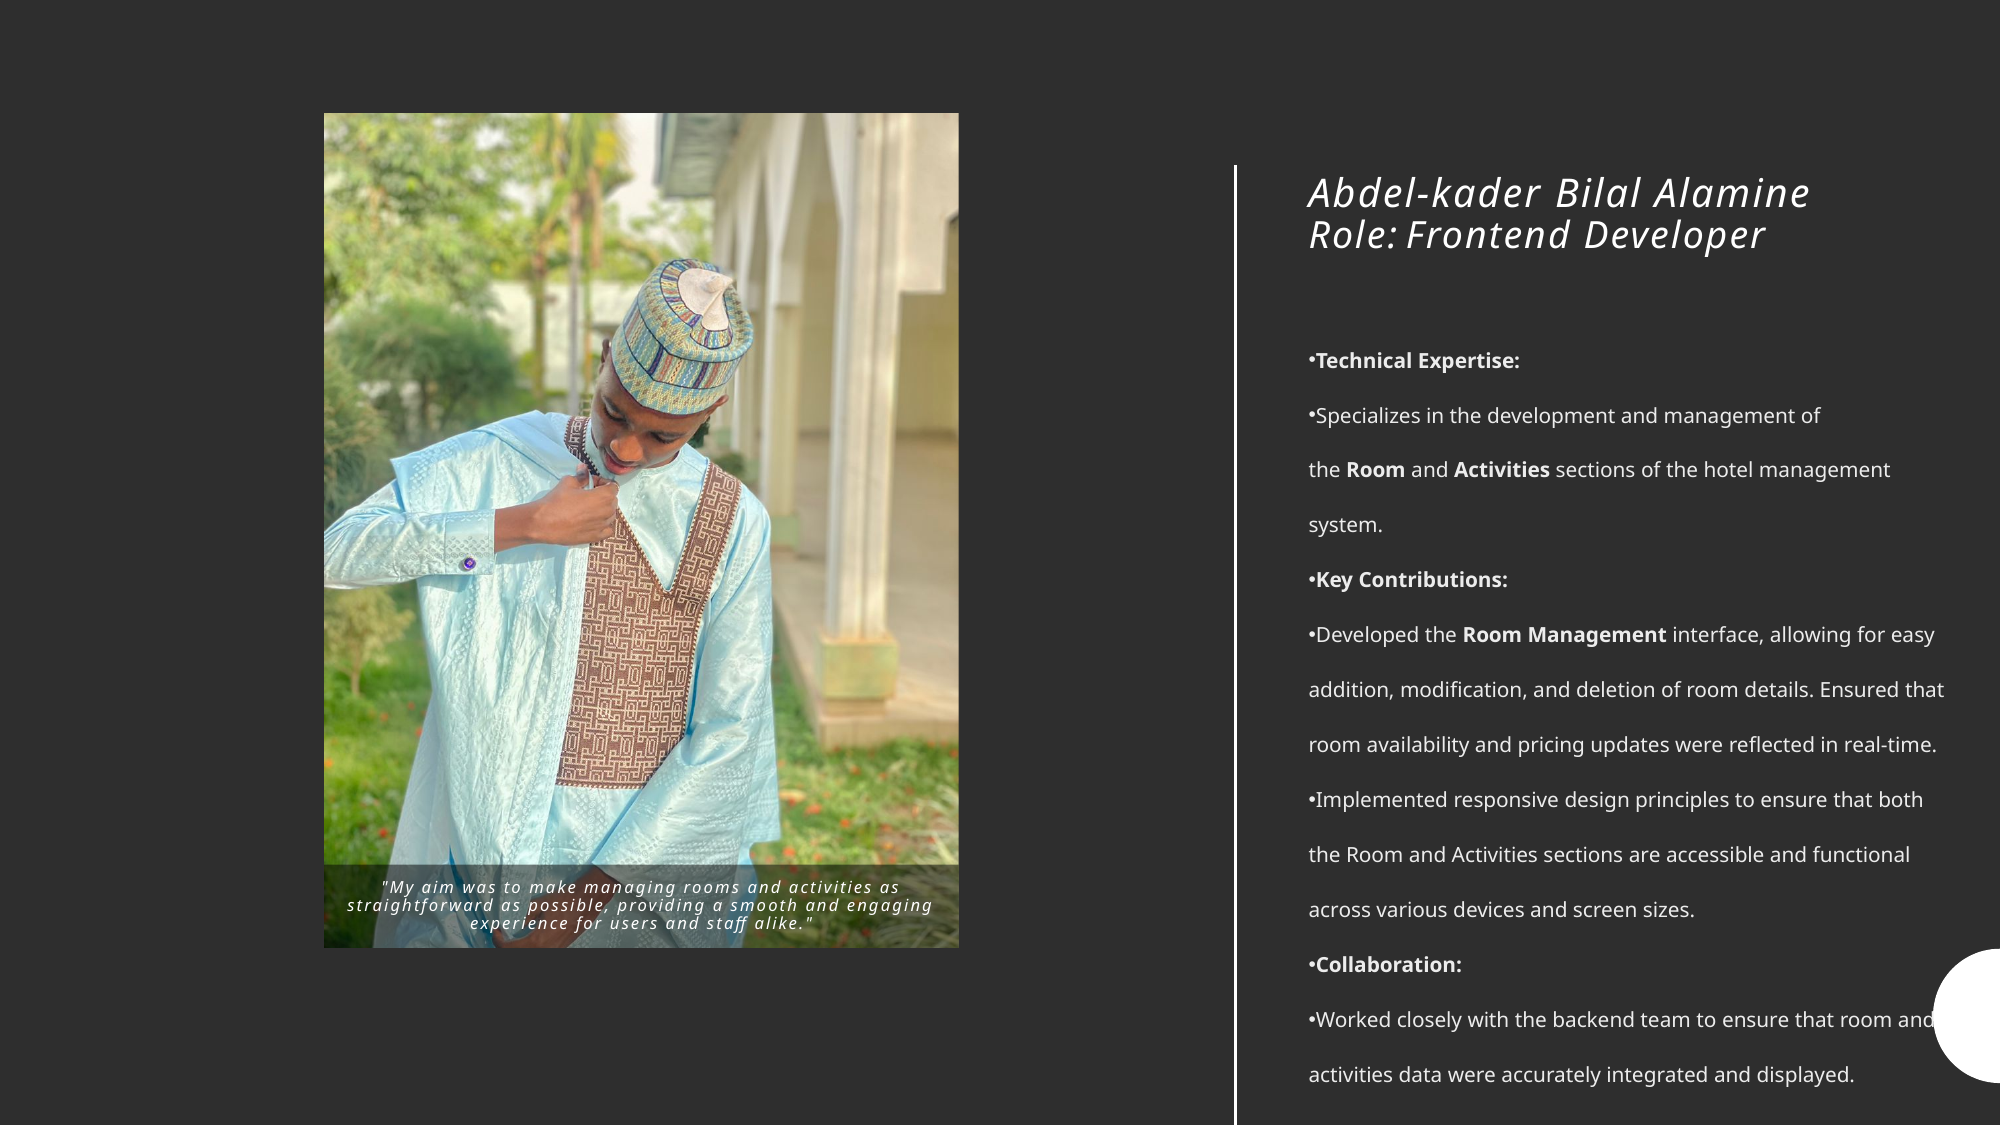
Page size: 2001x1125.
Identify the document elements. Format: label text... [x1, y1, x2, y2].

text_box [1942, 948, 2000, 1084]
text_box Technical Expertise: Specializes in the development and management of the Room and Activities sections of the hotel management system. Key Contributions: Developed the Room Management interface, allowing for easy addition, modification, and deletion of room details. Ensured that room availability and pricing updates were reflected in real-time. Implemented responsive design principles to ensure that both the Room and Activities sections are accessible and functional across various devices and screen sizes. Collaboration: Worked closely with the backend team to ensure that room and activities data were accurately integrated and displayed. [1293, 309, 1972, 1050]
title Abdel-kader Bilal Alamine Role: Frontend Developer [1293, 164, 1875, 309]
picture [324, 113, 959, 948]
text_box [0, 0, 2000, 1125]
